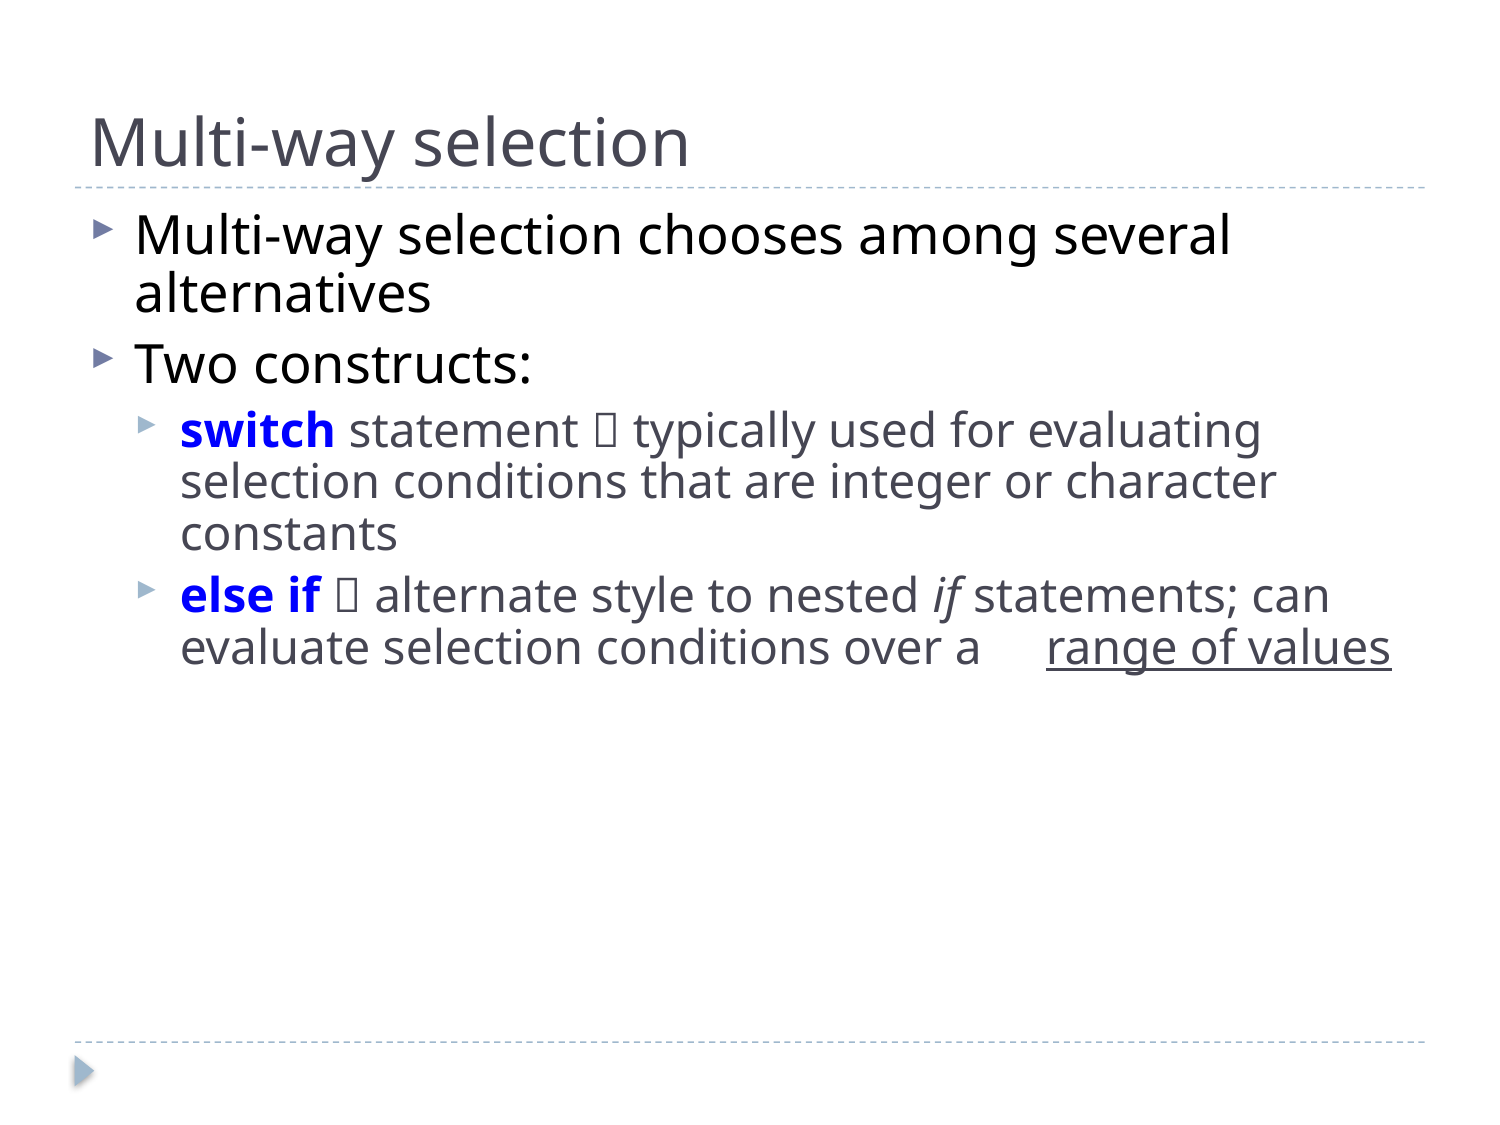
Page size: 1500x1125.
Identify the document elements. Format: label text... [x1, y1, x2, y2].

list Multi-way selection chooses among several alternatives Two constructs: switch statement  typically used for evaluating selection conditions that are integer or character constants else if  alternate style to nested if statements; can evaluate selection conditions over a range of values [75, 200, 1425, 1006]
title Multi-way selection [75, 24, 1425, 188]
